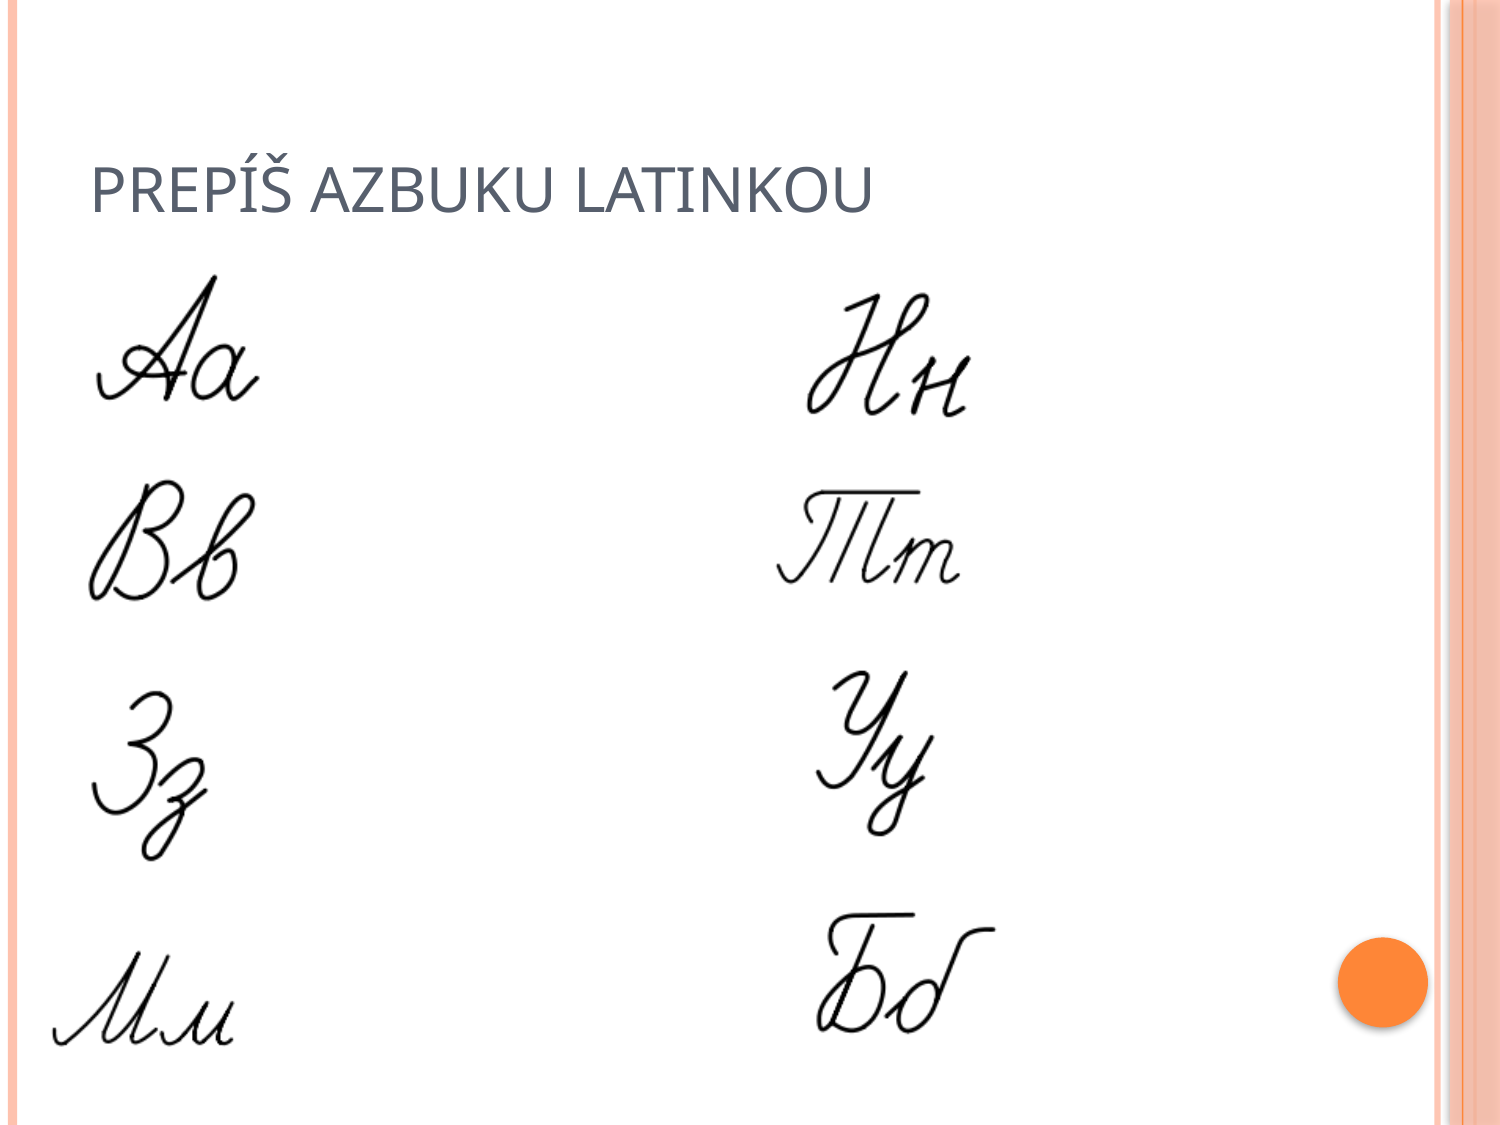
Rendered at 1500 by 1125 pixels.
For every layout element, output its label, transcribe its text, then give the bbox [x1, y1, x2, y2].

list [86, 261, 267, 451]
picture [774, 474, 963, 621]
picture [799, 274, 979, 463]
picture [811, 649, 938, 838]
title Prepíš azbuku latinkou [75, 45, 1300, 233]
picture [86, 461, 259, 651]
picture [86, 674, 214, 863]
picture [49, 936, 238, 1084]
picture [811, 899, 1001, 1081]
